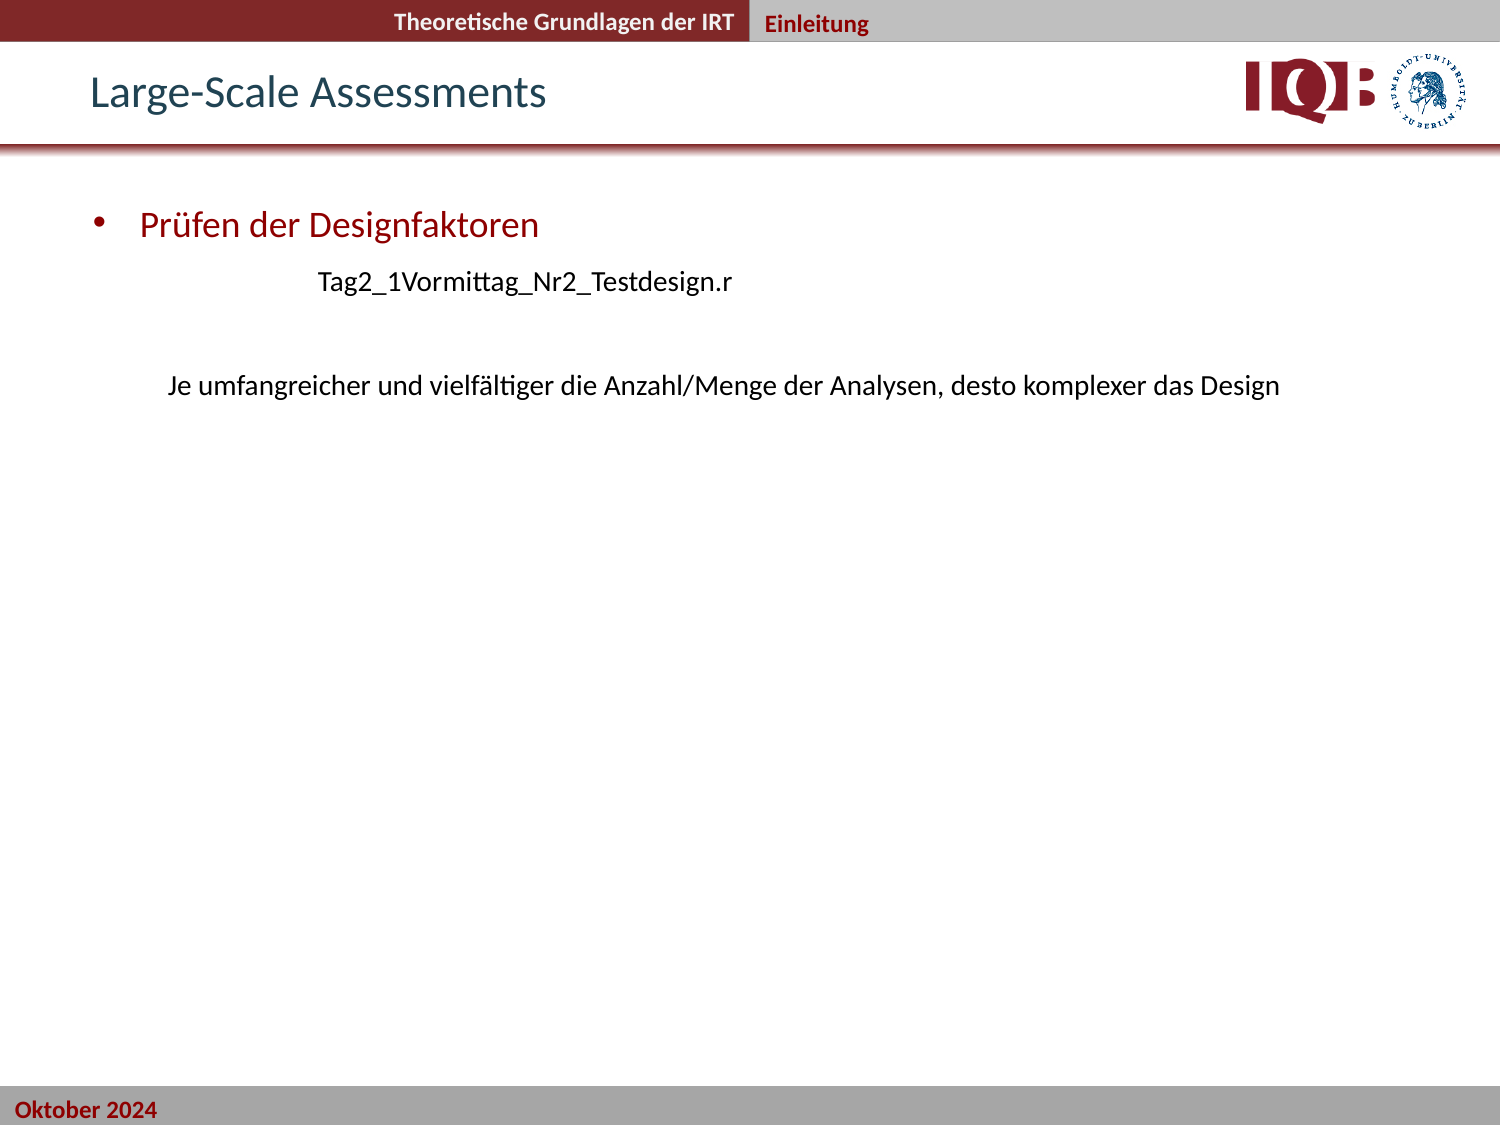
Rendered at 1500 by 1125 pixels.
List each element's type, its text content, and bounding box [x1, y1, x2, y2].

picture [1387, 58, 1468, 132]
title Large-Scale Assessments [75, 54, 1282, 126]
picture [1282, 58, 1375, 124]
text_box Einleitung [749, 0, 1500, 58]
text_box Prüfen der Designfaktoren Tag2_1Vormittag_Nr2_Testdesign.r Je umfangreicher und vielfältiger die Anzahl/Menge der Analysen, desto komplexer das Design [78, 185, 1461, 1084]
